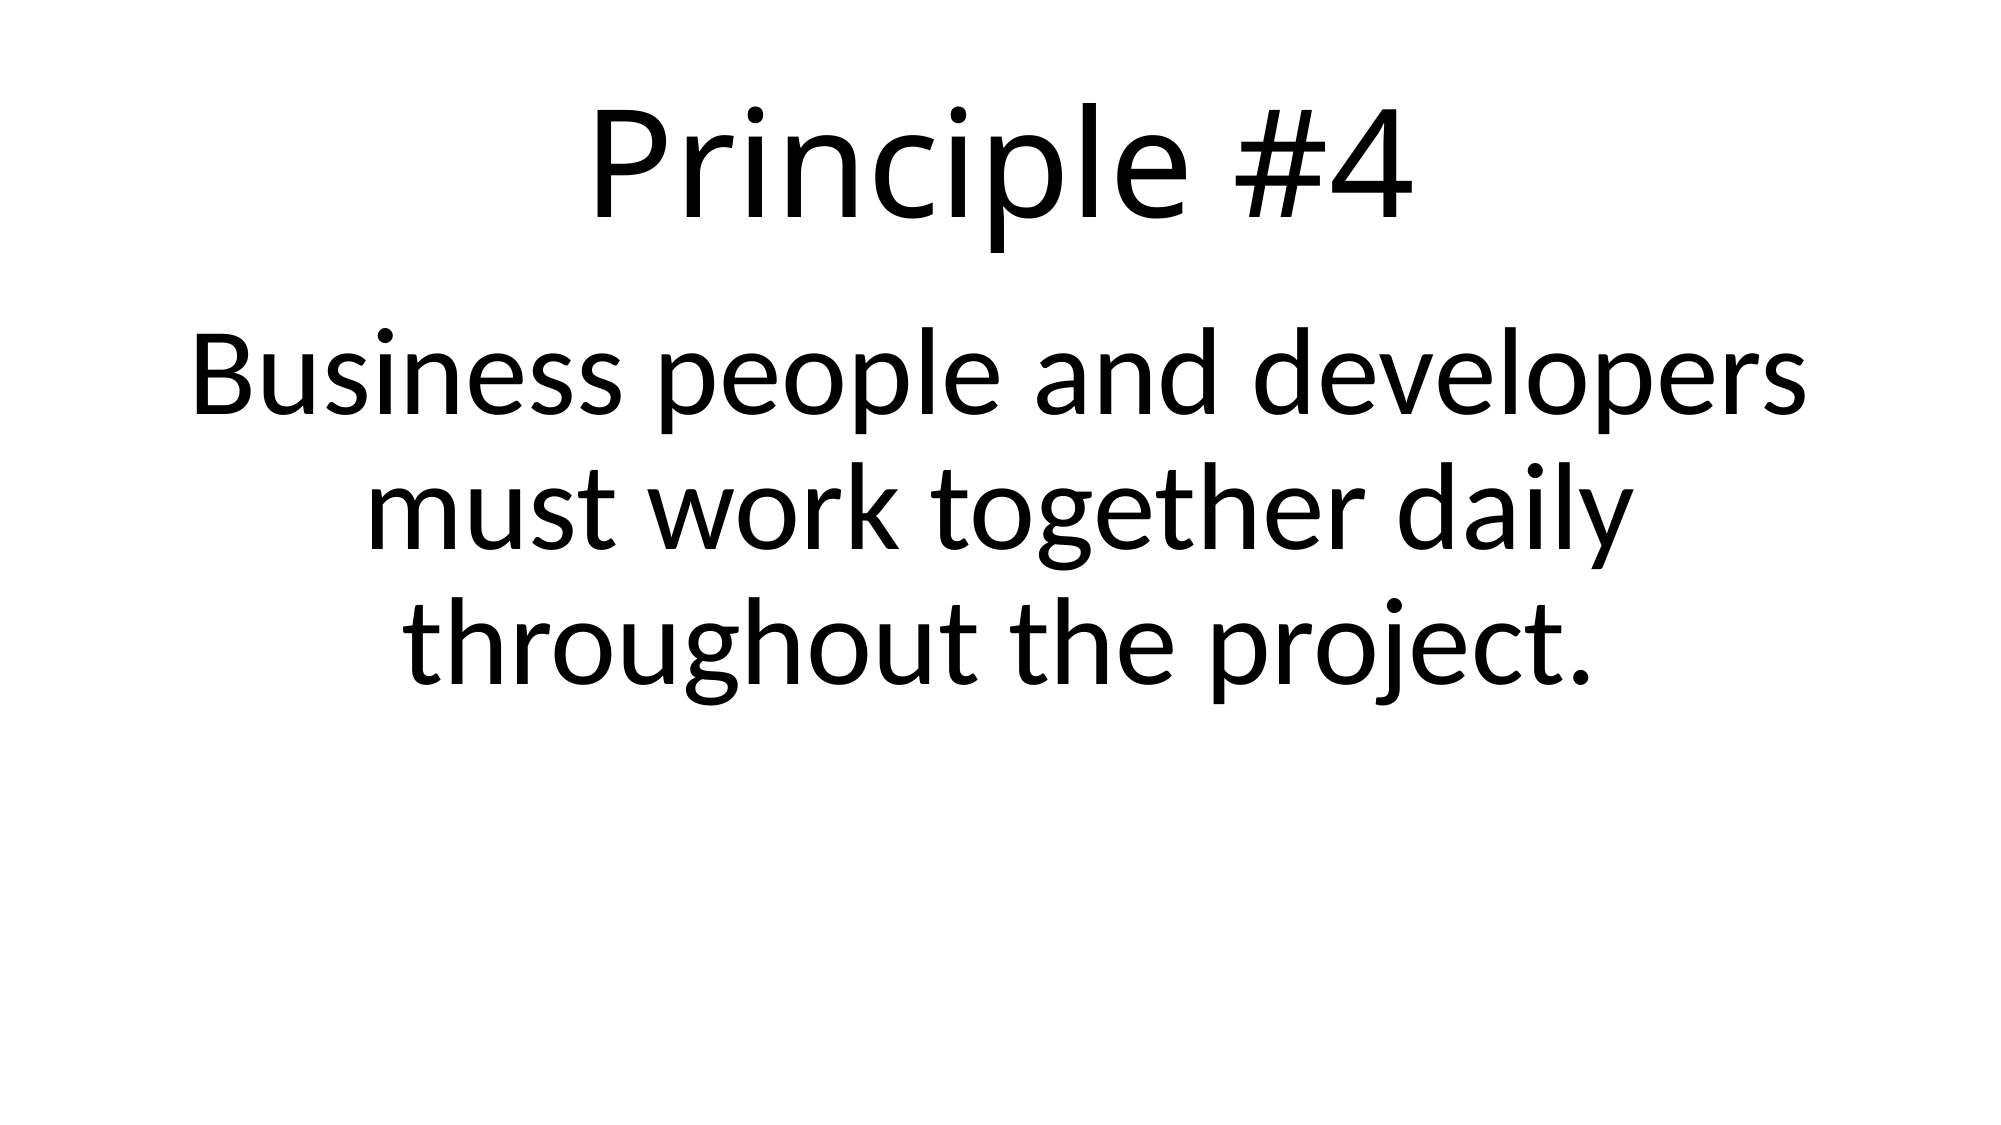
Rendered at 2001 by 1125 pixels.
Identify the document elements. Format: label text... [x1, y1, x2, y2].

title Principle #4 [137, 59, 1863, 278]
list Business people and developers must work together daily throughout the project. [137, 299, 1863, 1014]
